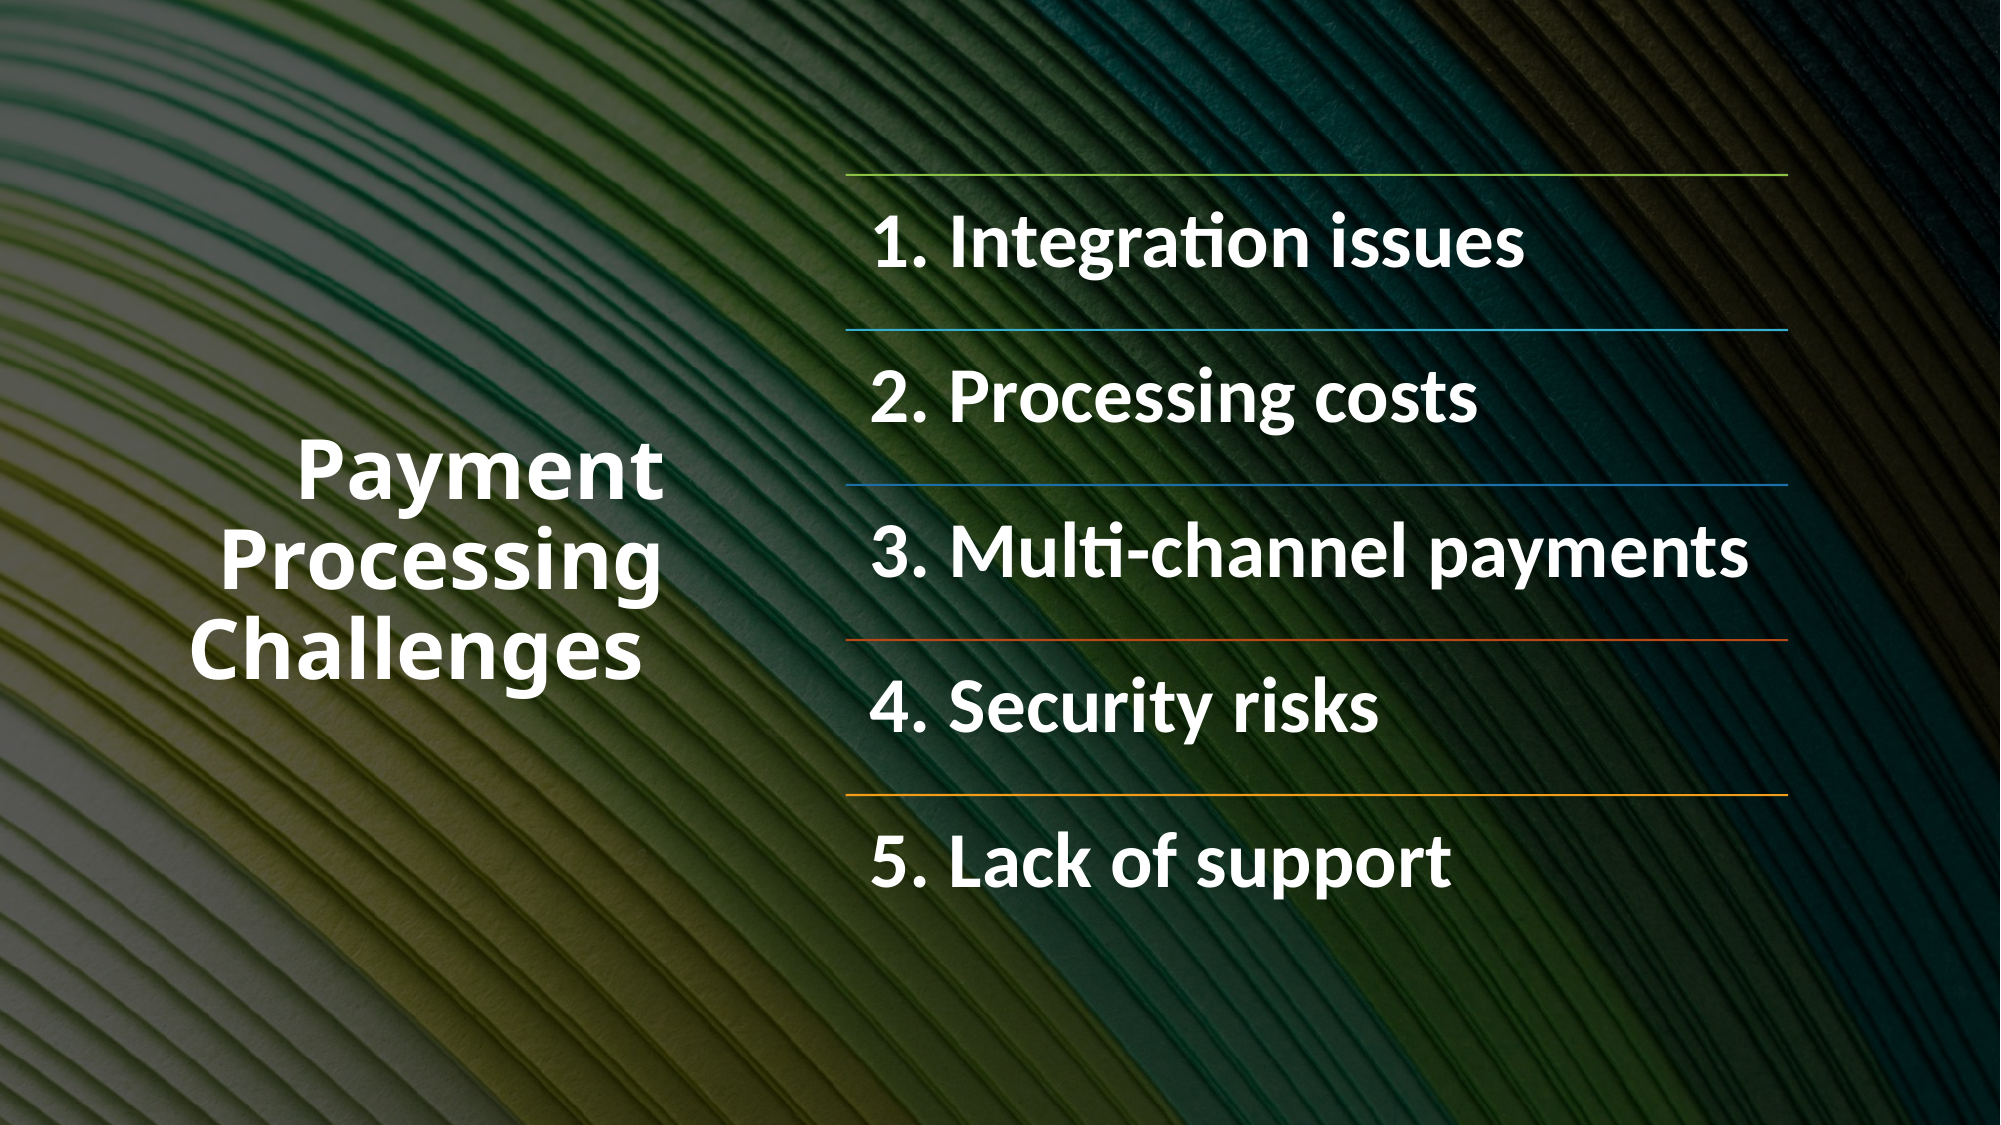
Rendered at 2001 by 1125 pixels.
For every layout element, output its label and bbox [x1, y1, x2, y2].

picture [0, 0, 2000, 1125]
list [845, 174, 1788, 951]
